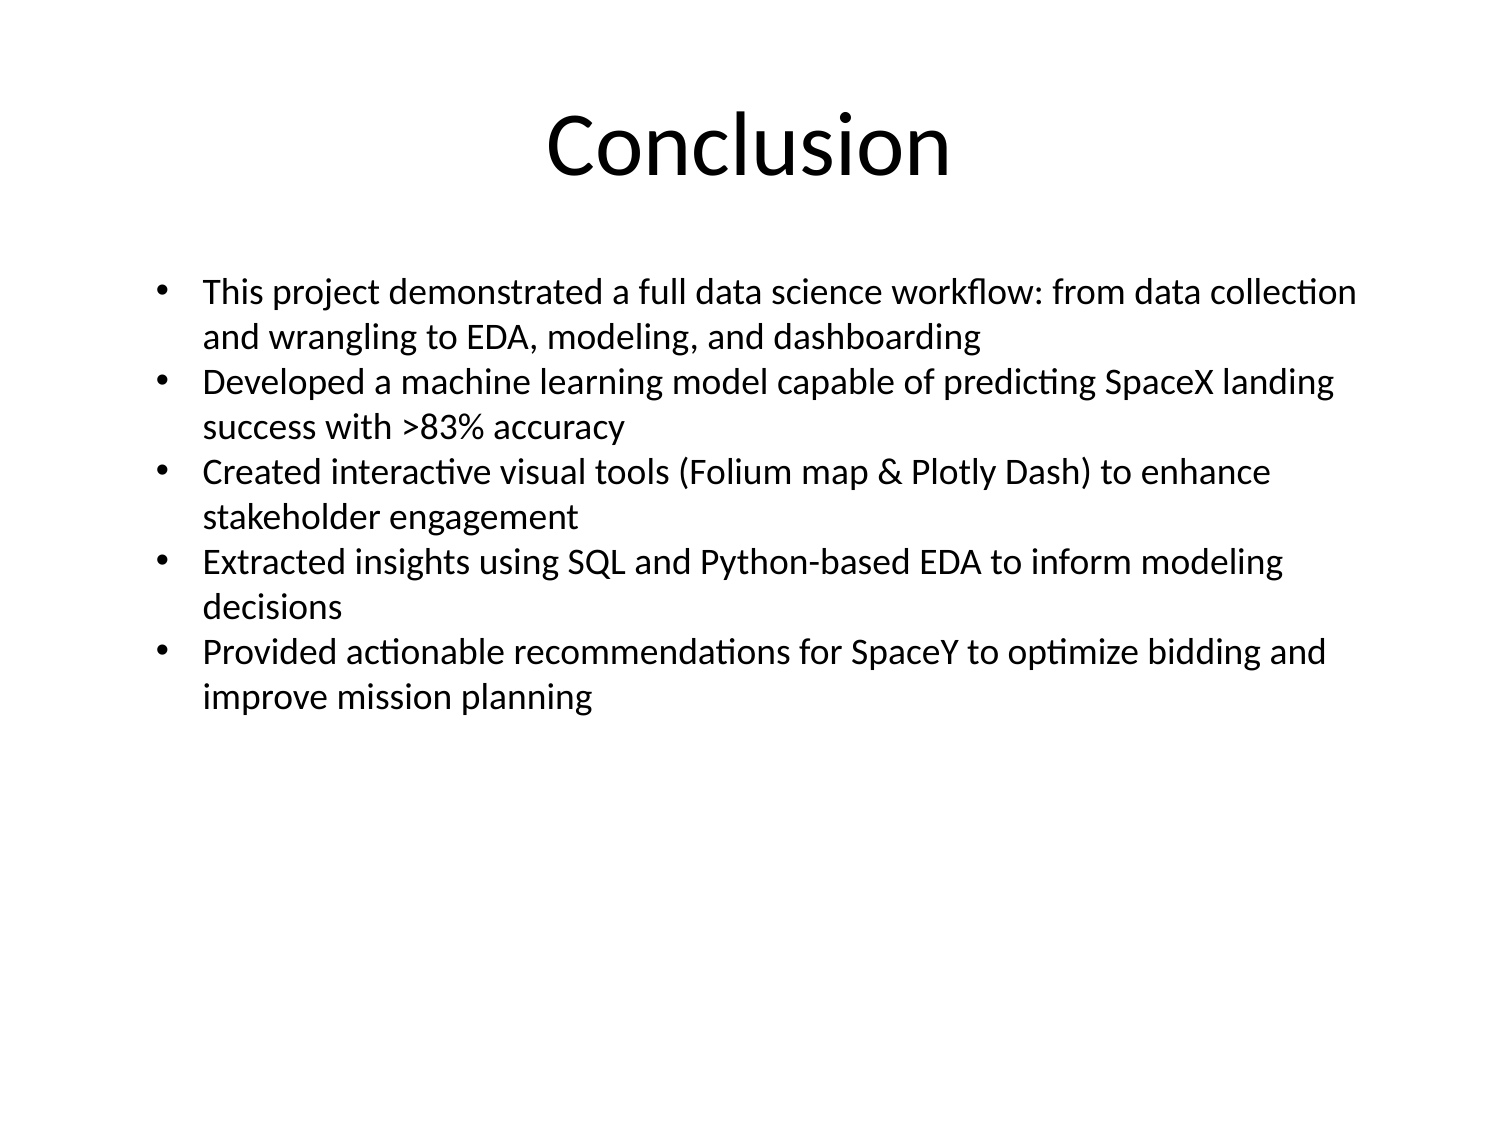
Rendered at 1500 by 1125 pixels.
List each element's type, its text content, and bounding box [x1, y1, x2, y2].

title Conclusion [75, 45, 1425, 233]
text_box This project demonstrated a full data science workflow: from data collection and wrangling to EDA, modeling, and dashboarding Developed a machine learning model capable of predicting SpaceX landing success with >83% accuracy Created interactive visual tools (Folium map & Plotly Dash) to enhance stakeholder engagement Extracted insights using SQL and Python-based EDA to inform modeling decisions Provided actionable recommendations for SpaceY to optimize bidding and improve mission planning [141, 259, 1413, 725]
